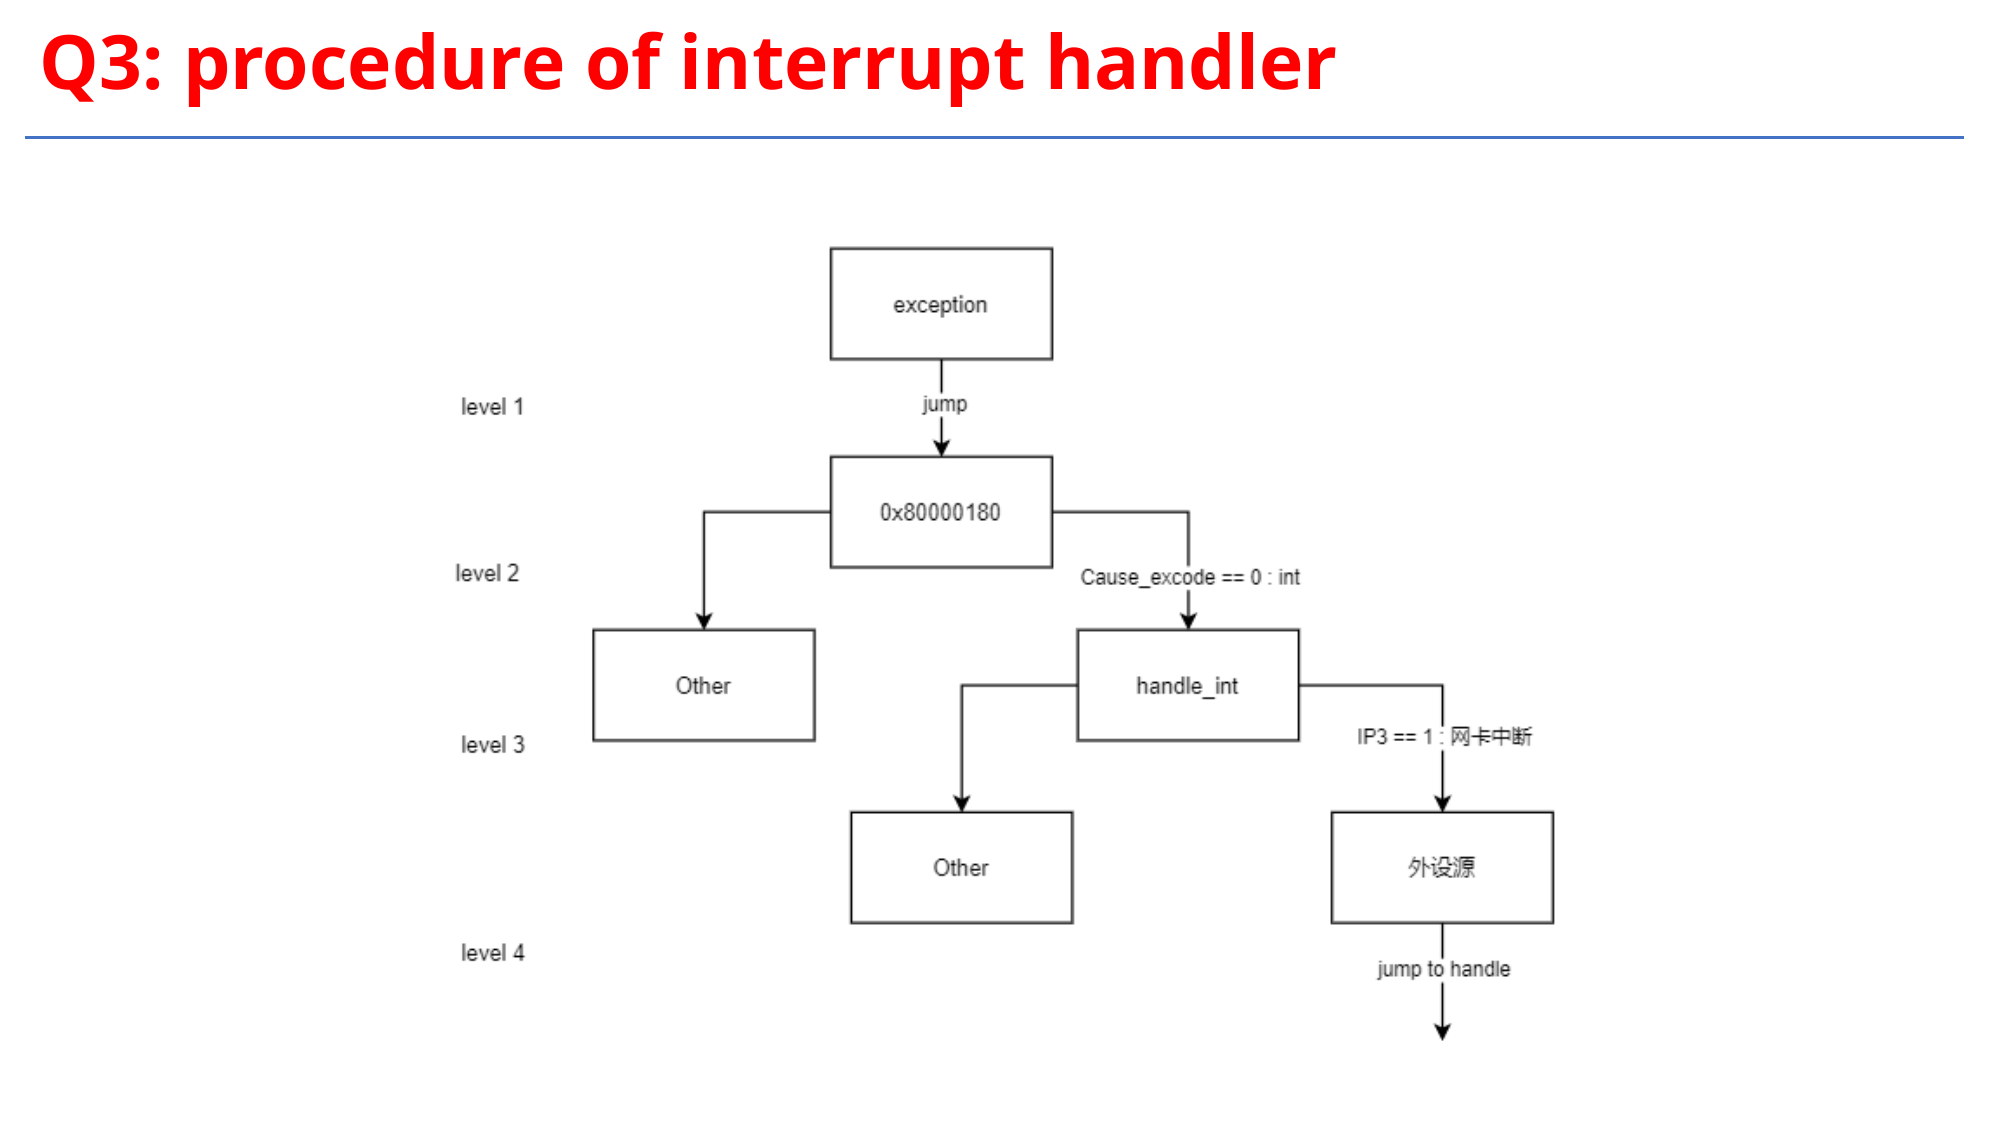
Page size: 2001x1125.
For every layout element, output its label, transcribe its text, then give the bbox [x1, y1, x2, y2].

text_box Q3: procedure of interrupt handler [24, 6, 1802, 112]
picture [383, 181, 1617, 1060]
